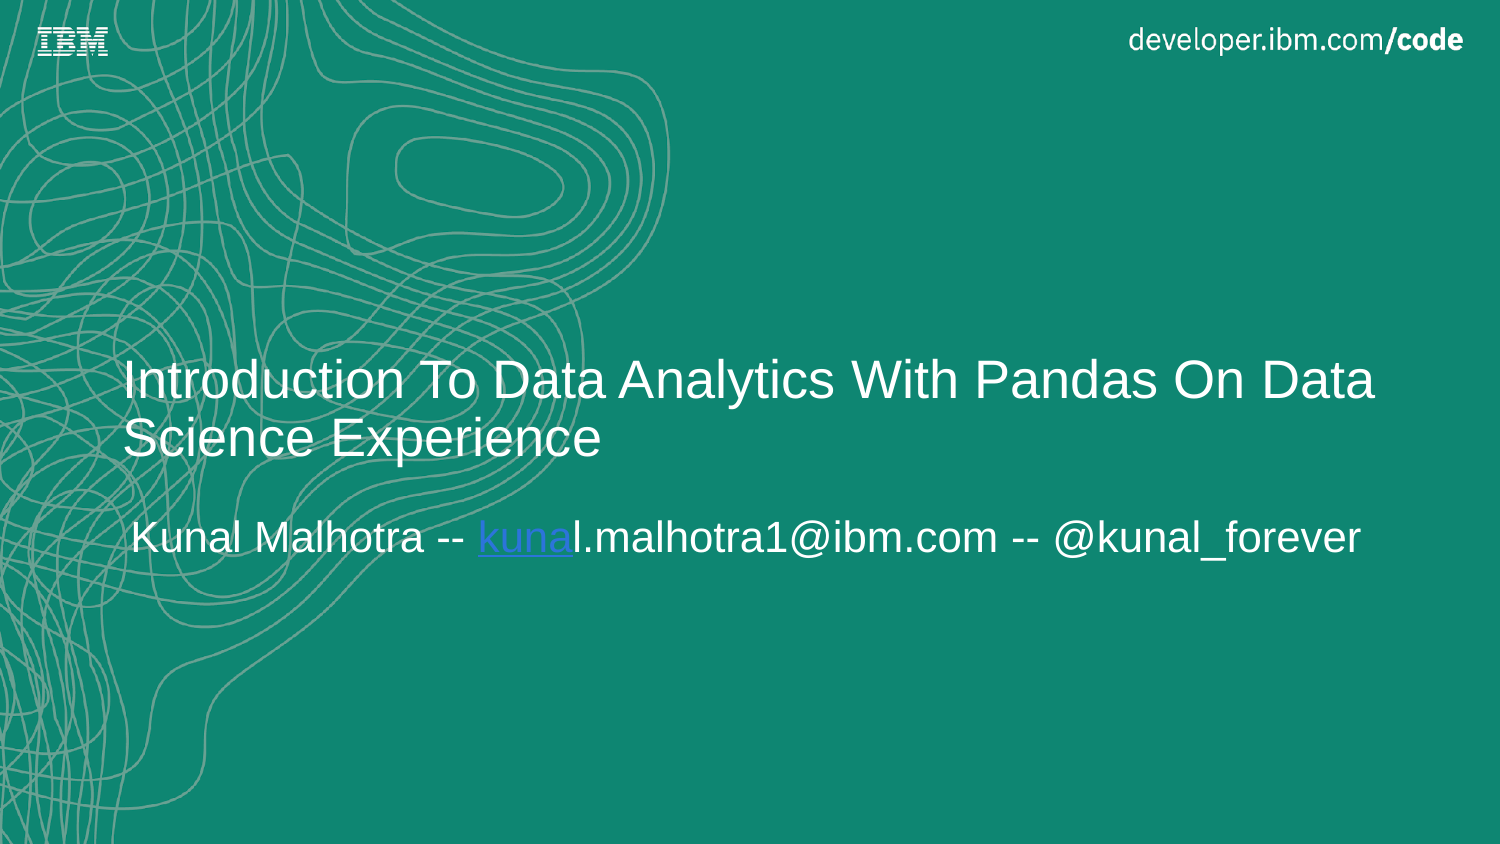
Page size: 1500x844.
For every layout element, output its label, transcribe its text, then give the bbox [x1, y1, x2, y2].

picture [0, 0, 1500, 844]
title Introduction To Data Analytics With Pandas On Data Science Experience [111, 340, 1406, 504]
list Kunal Malhotra -- kunal.malhotra1@ibm.com -- @kunal_forever [119, 503, 1413, 621]
